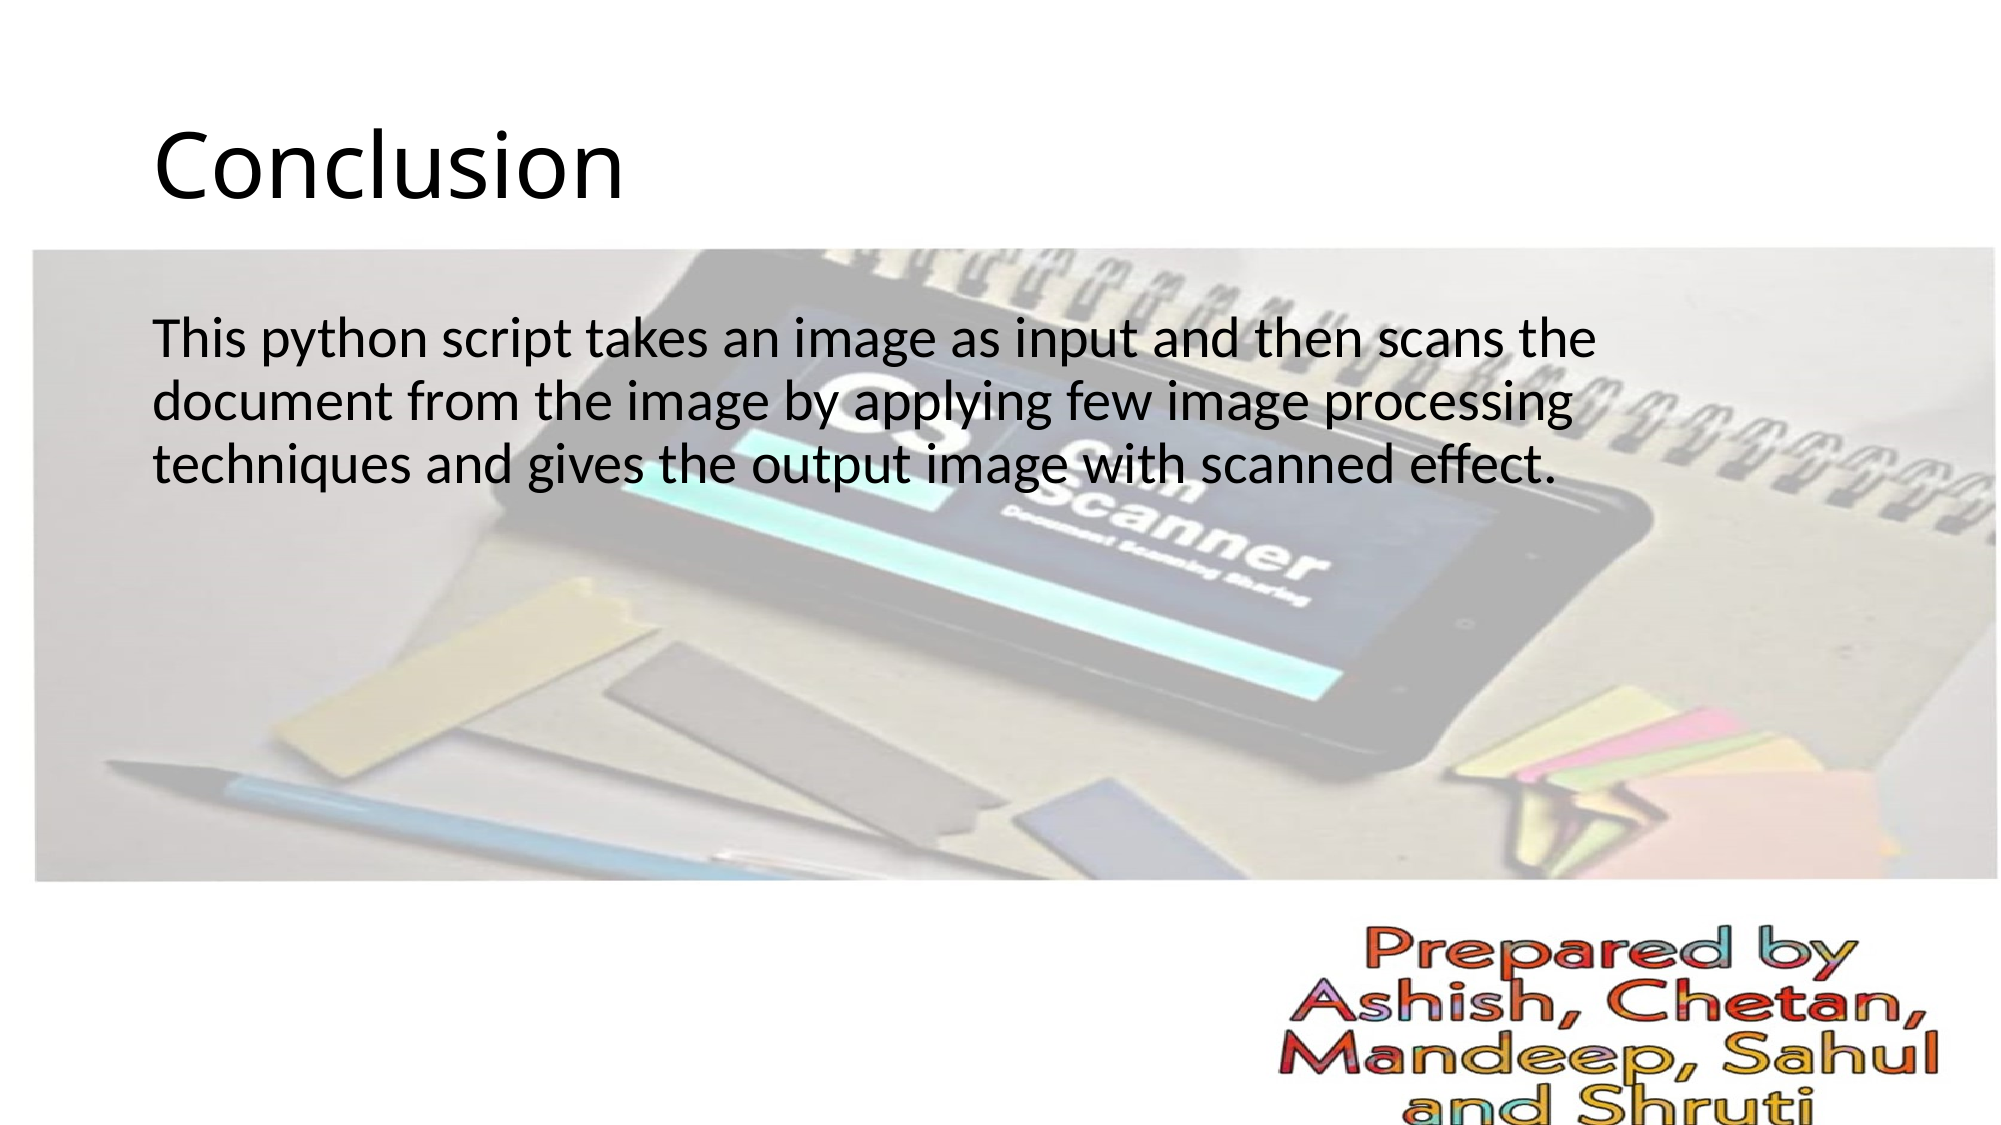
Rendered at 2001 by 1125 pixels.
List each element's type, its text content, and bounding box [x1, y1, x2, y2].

picture [0, 0, 2001, 1125]
list This python script takes an image as input and then scans the document from the image by applying few image processing techniques and gives the output image with scanned effect. [137, 299, 1863, 1014]
title Conclusion [137, 59, 1863, 278]
